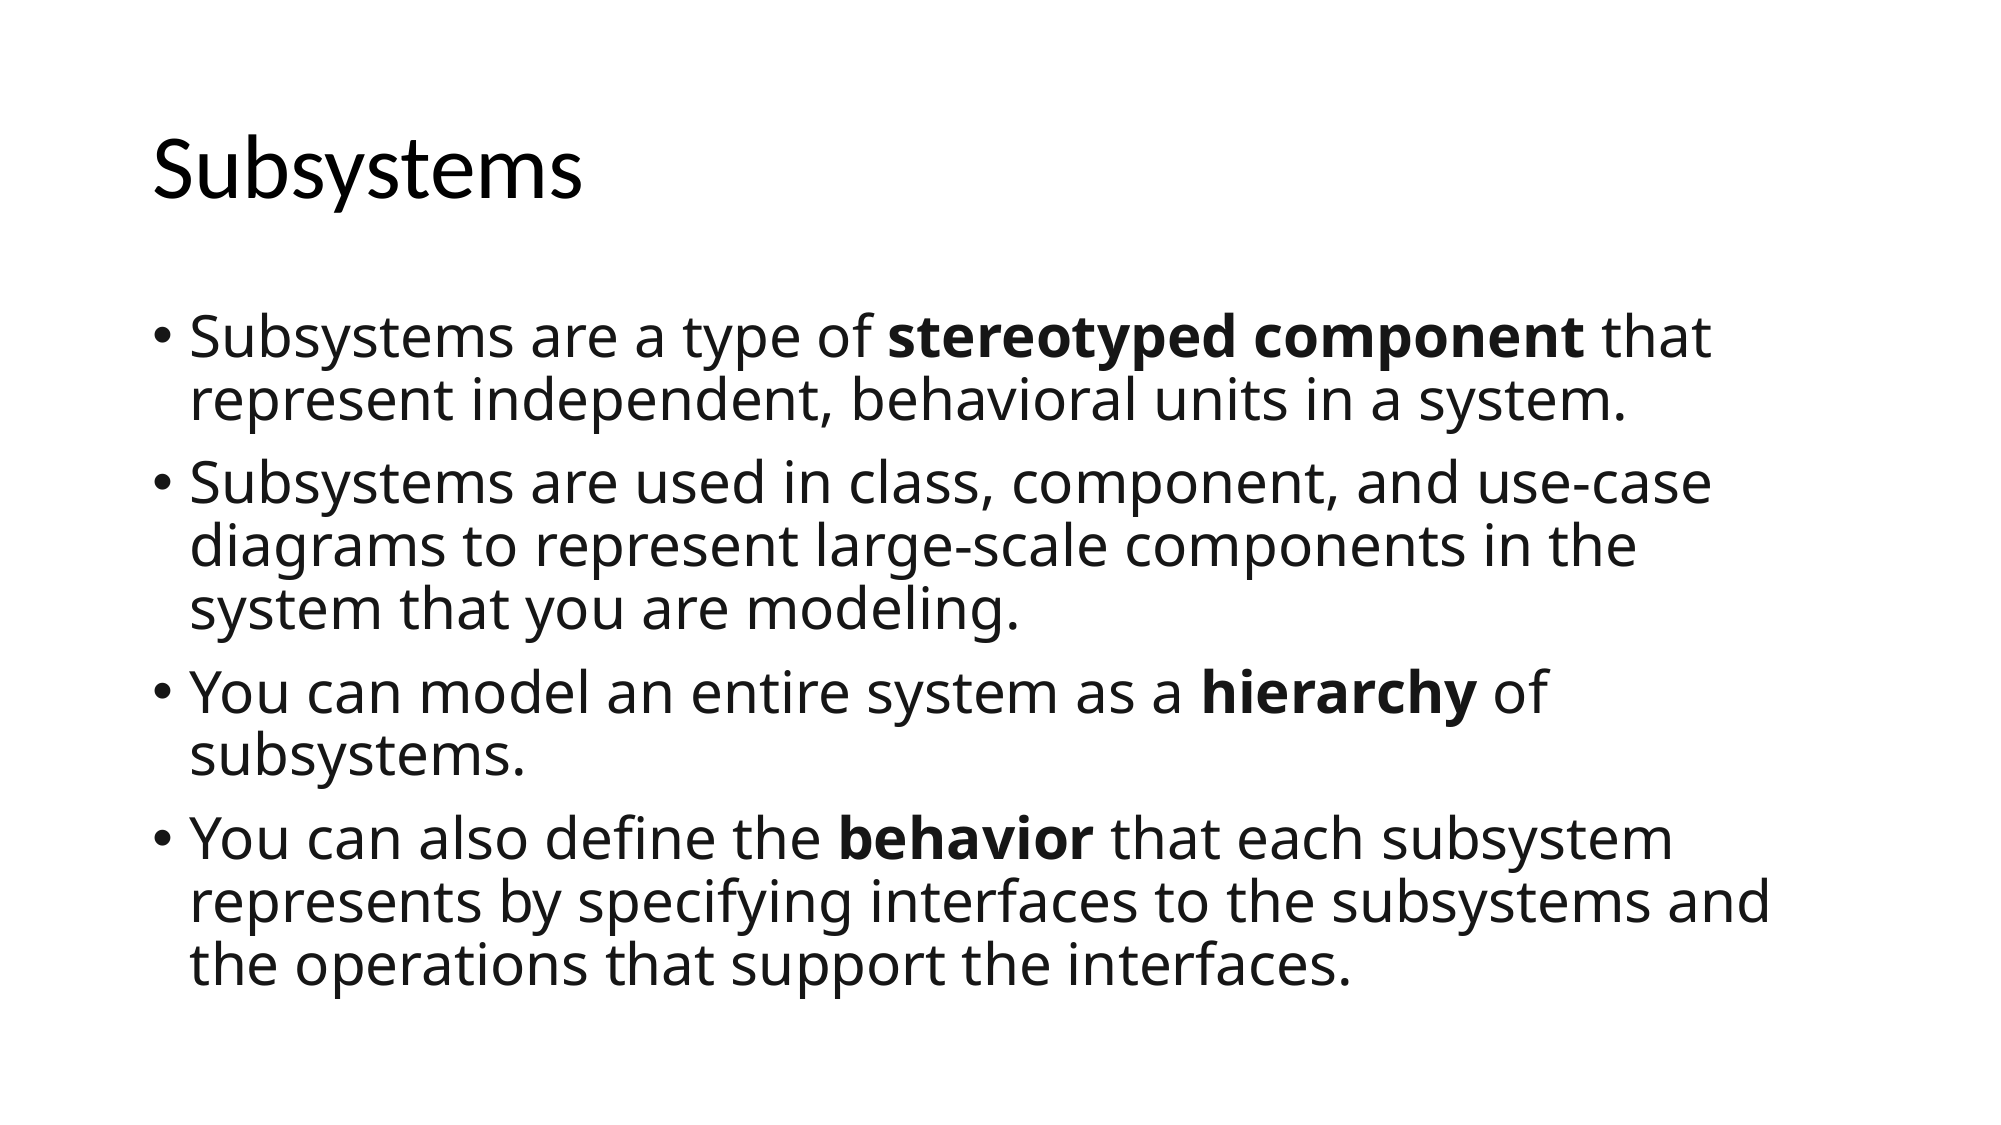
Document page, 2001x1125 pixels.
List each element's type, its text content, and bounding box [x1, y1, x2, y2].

list Subsystems are a type of stereotyped component that represent independent, behavioral units in a system. Subsystems are used in class, component, and use-case diagrams to represent large-scale components in the system that you are modeling. You can model an entire system as a hierarchy of subsystems. You can also define the behavior that each subsystem represents by specifying interfaces to the subsystems and the operations that support the interfaces. [137, 299, 1863, 1014]
title Subsystems [137, 59, 1863, 278]
